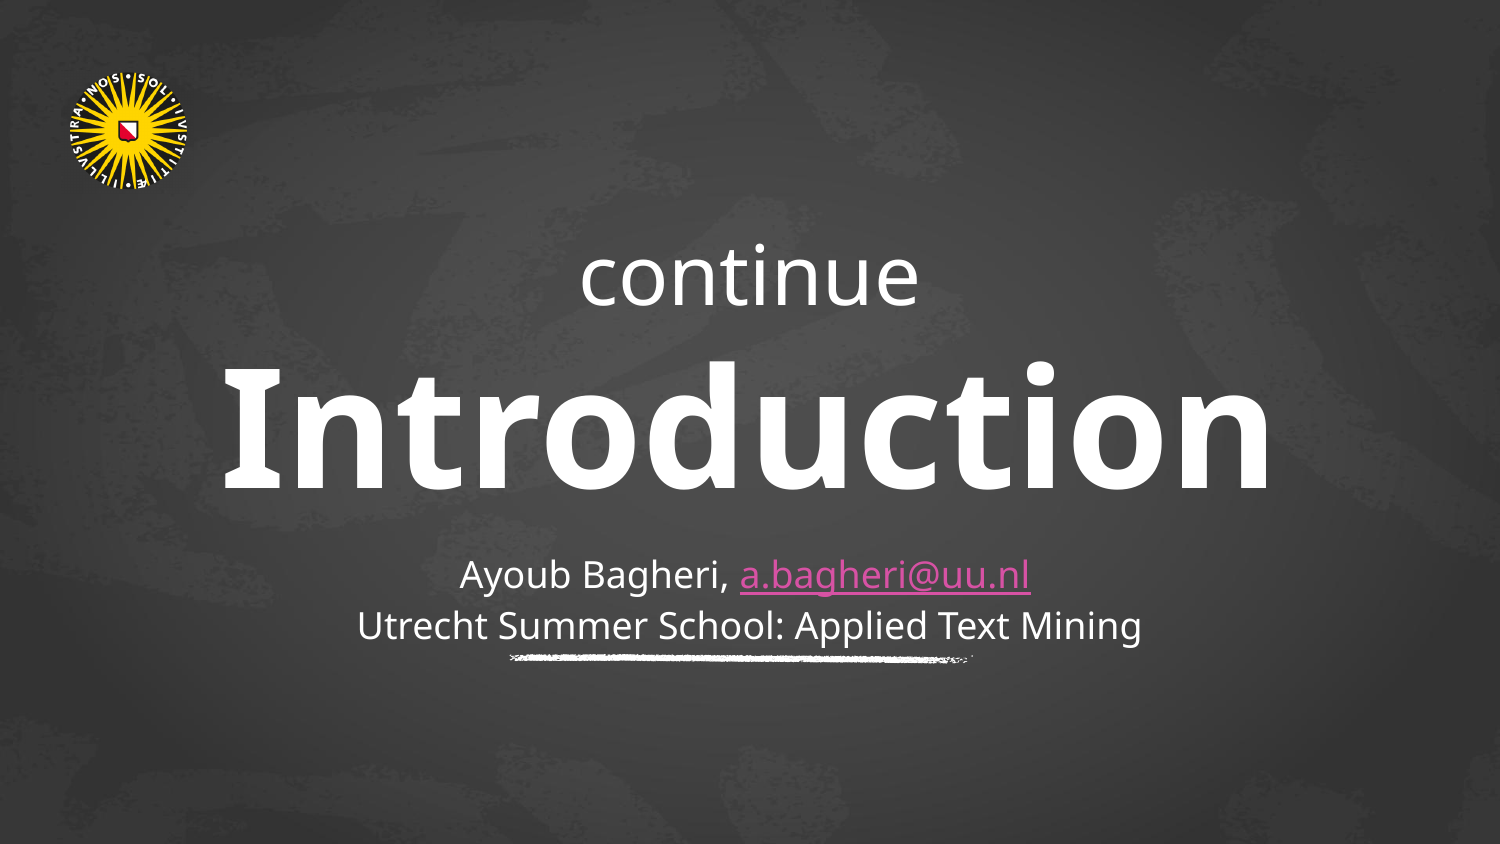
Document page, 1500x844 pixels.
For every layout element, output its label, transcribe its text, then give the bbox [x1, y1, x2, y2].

subtitle Ayoub Bagheri, a.bagheri@uu.nl Utrecht Summer School: Applied Text Mining [116, 561, 1384, 638]
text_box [509, 653, 974, 664]
picture [0, 0, 1500, 844]
title continue Introduction [116, 206, 1384, 537]
